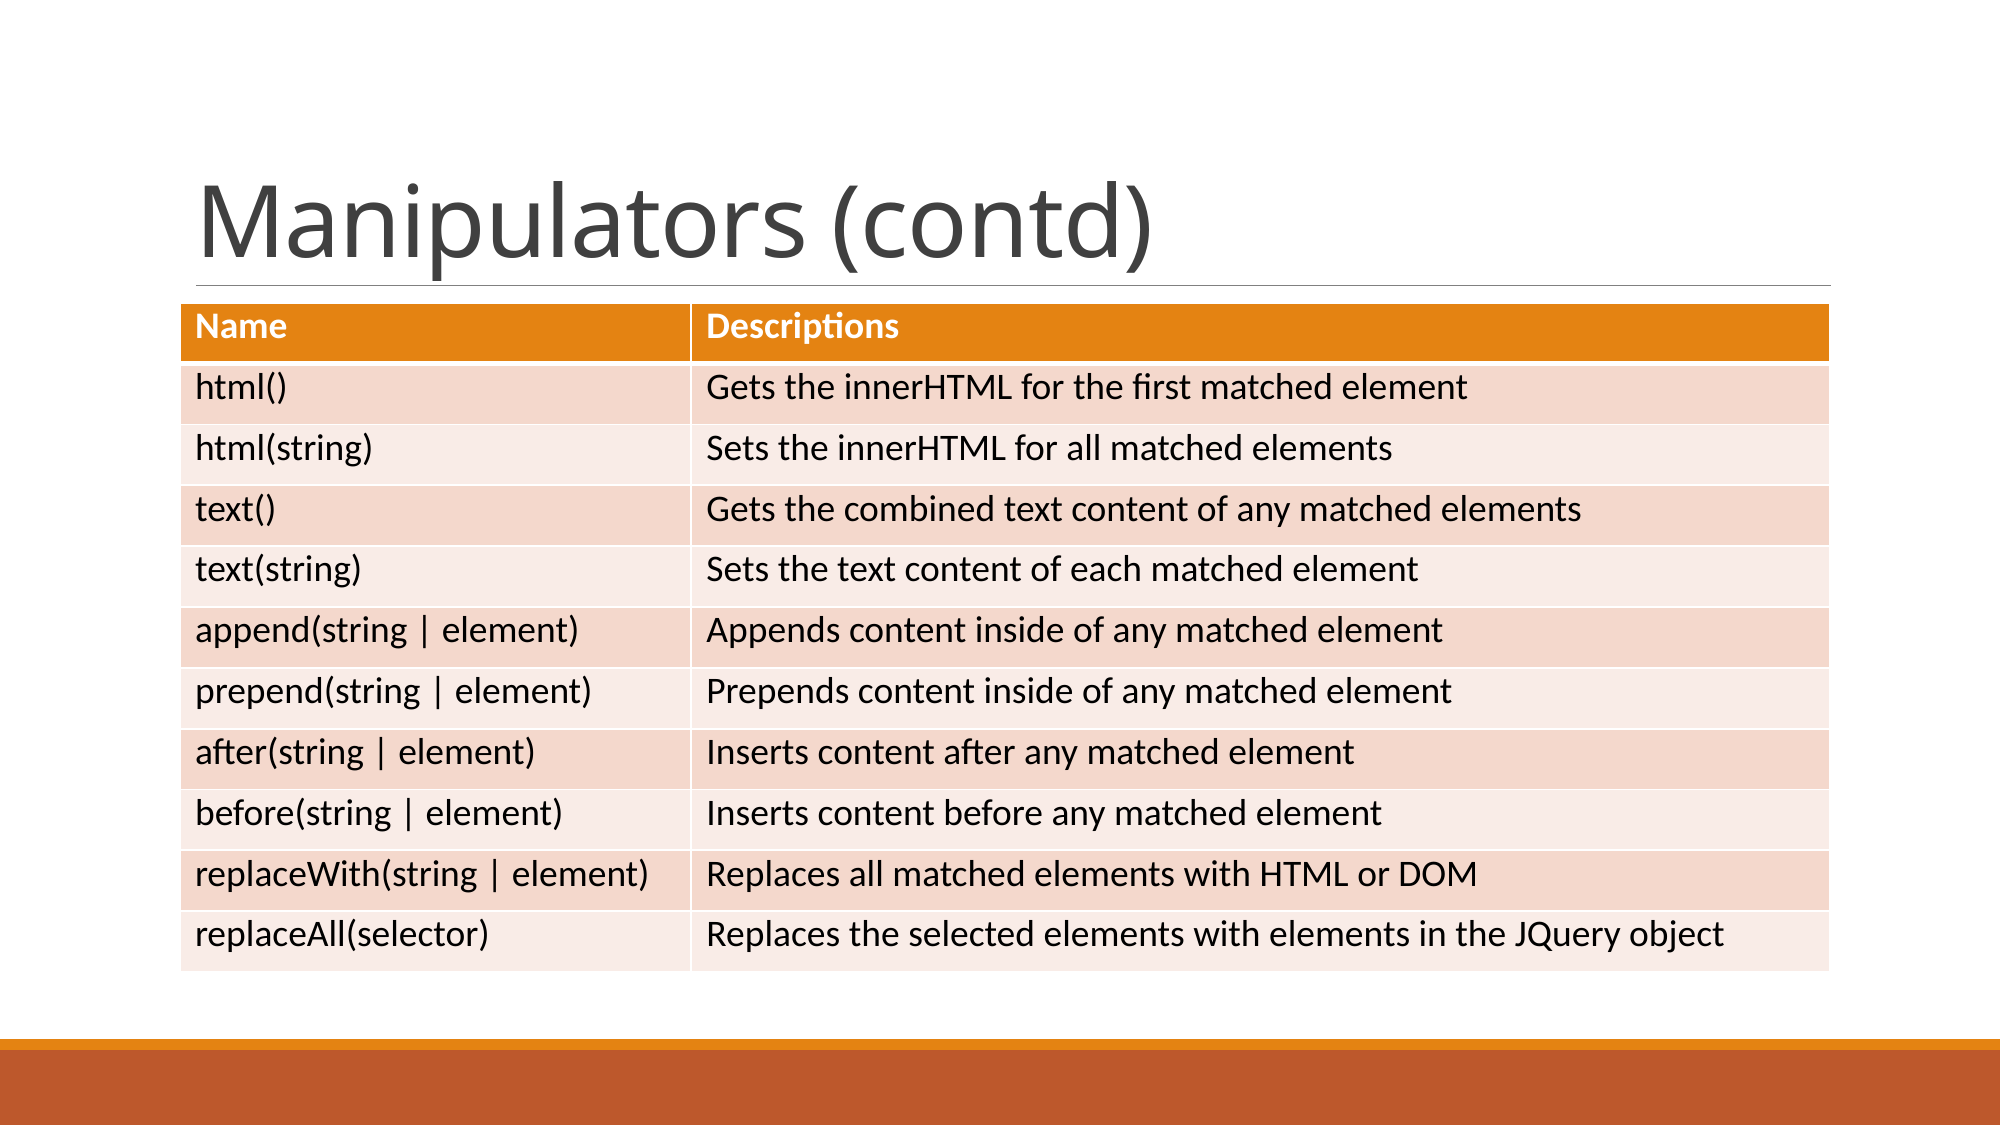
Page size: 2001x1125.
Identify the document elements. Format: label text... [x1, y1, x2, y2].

table_cell after(string | element) [181, 730, 690, 789]
table_cell append(string | element) [181, 608, 690, 667]
table_cell Appends content inside of any matched element [692, 608, 1829, 667]
table_cell Prepends content inside of any matched element [692, 669, 1829, 728]
table_cell replaceWith(string | element) [181, 851, 690, 910]
table_cell before(string | element) [181, 790, 690, 849]
table_cell text(string) [181, 547, 690, 606]
table_cell Replaces all matched elements with HTML or DOM [692, 851, 1829, 910]
table_cell Replaces the selected elements with elements in the JQuery object [692, 912, 1829, 971]
table_cell Gets the innerHTML for the first matched element [692, 366, 1829, 424]
table_header Descriptions [692, 304, 1829, 361]
table_cell Gets the combined text content of any matched elements [692, 486, 1829, 545]
table_cell Sets the text content of each matched element [692, 547, 1829, 606]
table_cell text() [181, 486, 690, 545]
table_cell html() [181, 366, 690, 424]
table_cell html(string) [181, 425, 690, 484]
table_cell prepend(string | element) [181, 669, 690, 728]
table_header Name [181, 304, 690, 361]
title Manipulators (contd) [180, 47, 1830, 285]
table_cell Sets the innerHTML for all matched elements [692, 425, 1829, 484]
table_cell Inserts content before any matched element [692, 790, 1829, 849]
table_cell replaceAll(selector) [181, 912, 690, 971]
table_cell Inserts content after any matched element [692, 730, 1829, 789]
